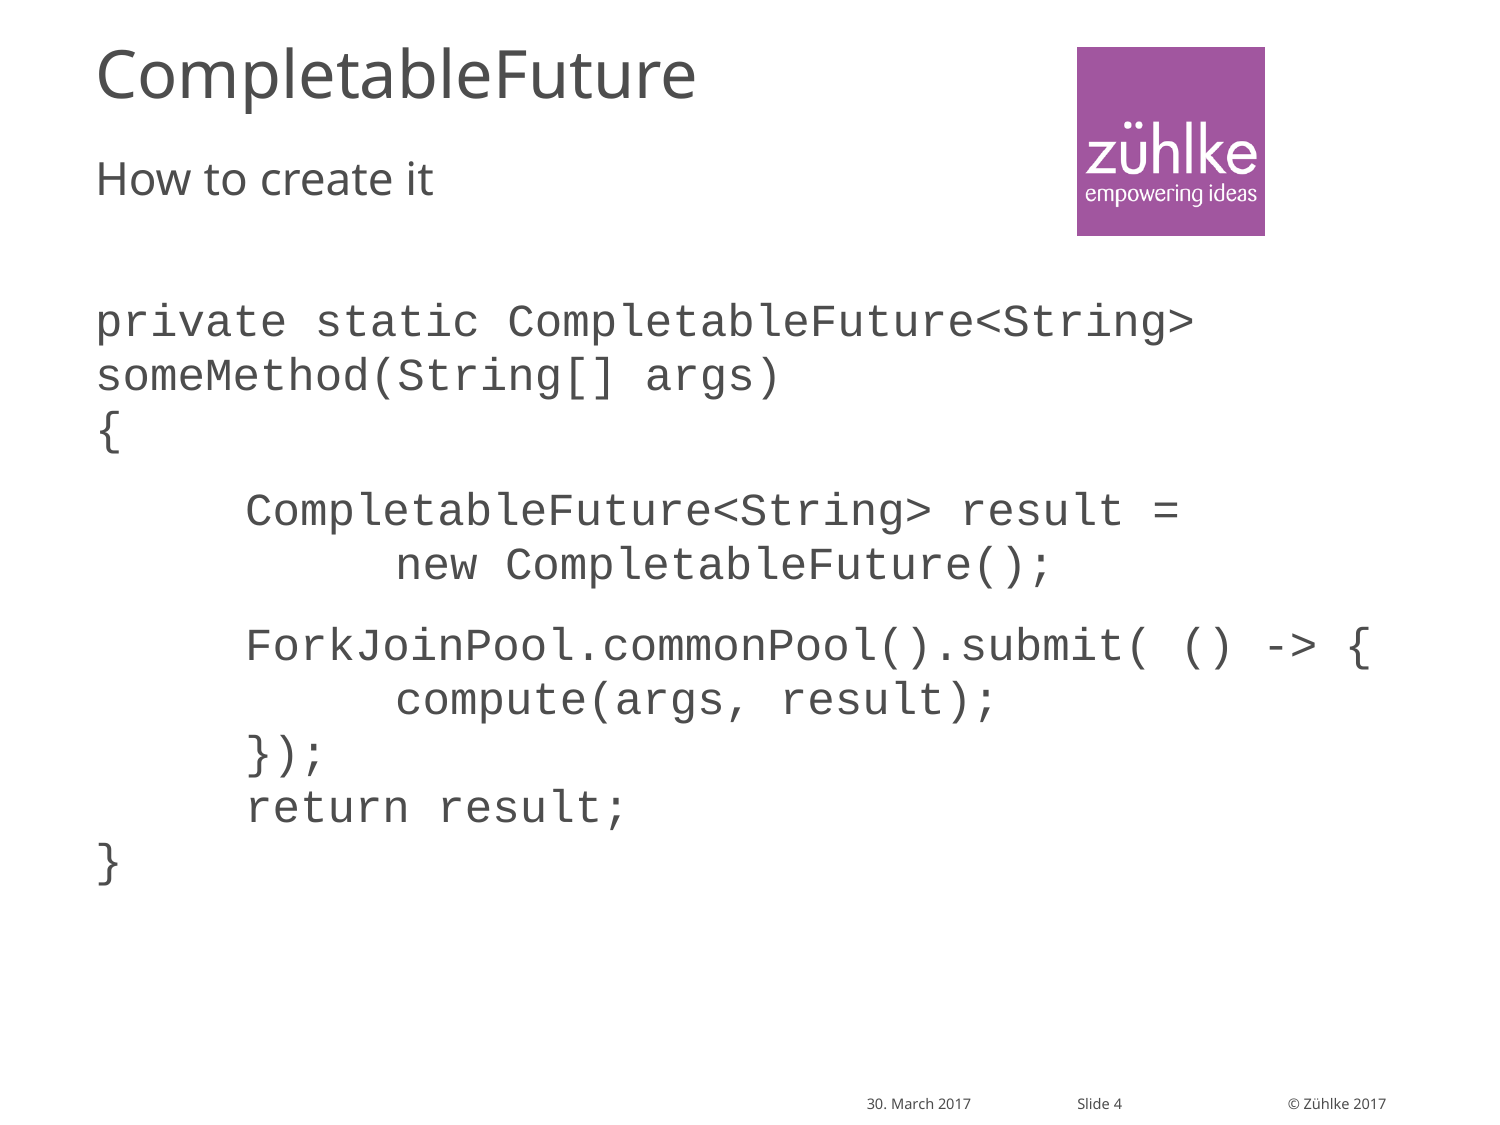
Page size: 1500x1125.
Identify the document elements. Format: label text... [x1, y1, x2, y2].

title CompletableFuture [95, 36, 1054, 152]
picture [1077, 47, 1265, 236]
list How to create it [95, 152, 1054, 259]
list private static CompletableFuture<String> someMethod(String[] args) { CompletableFuture<String> result = new CompletableFuture(); ForkJoinPool.commonPool().submit( () -> { compute(args, result); }); return result; } [95, 293, 1475, 1078]
